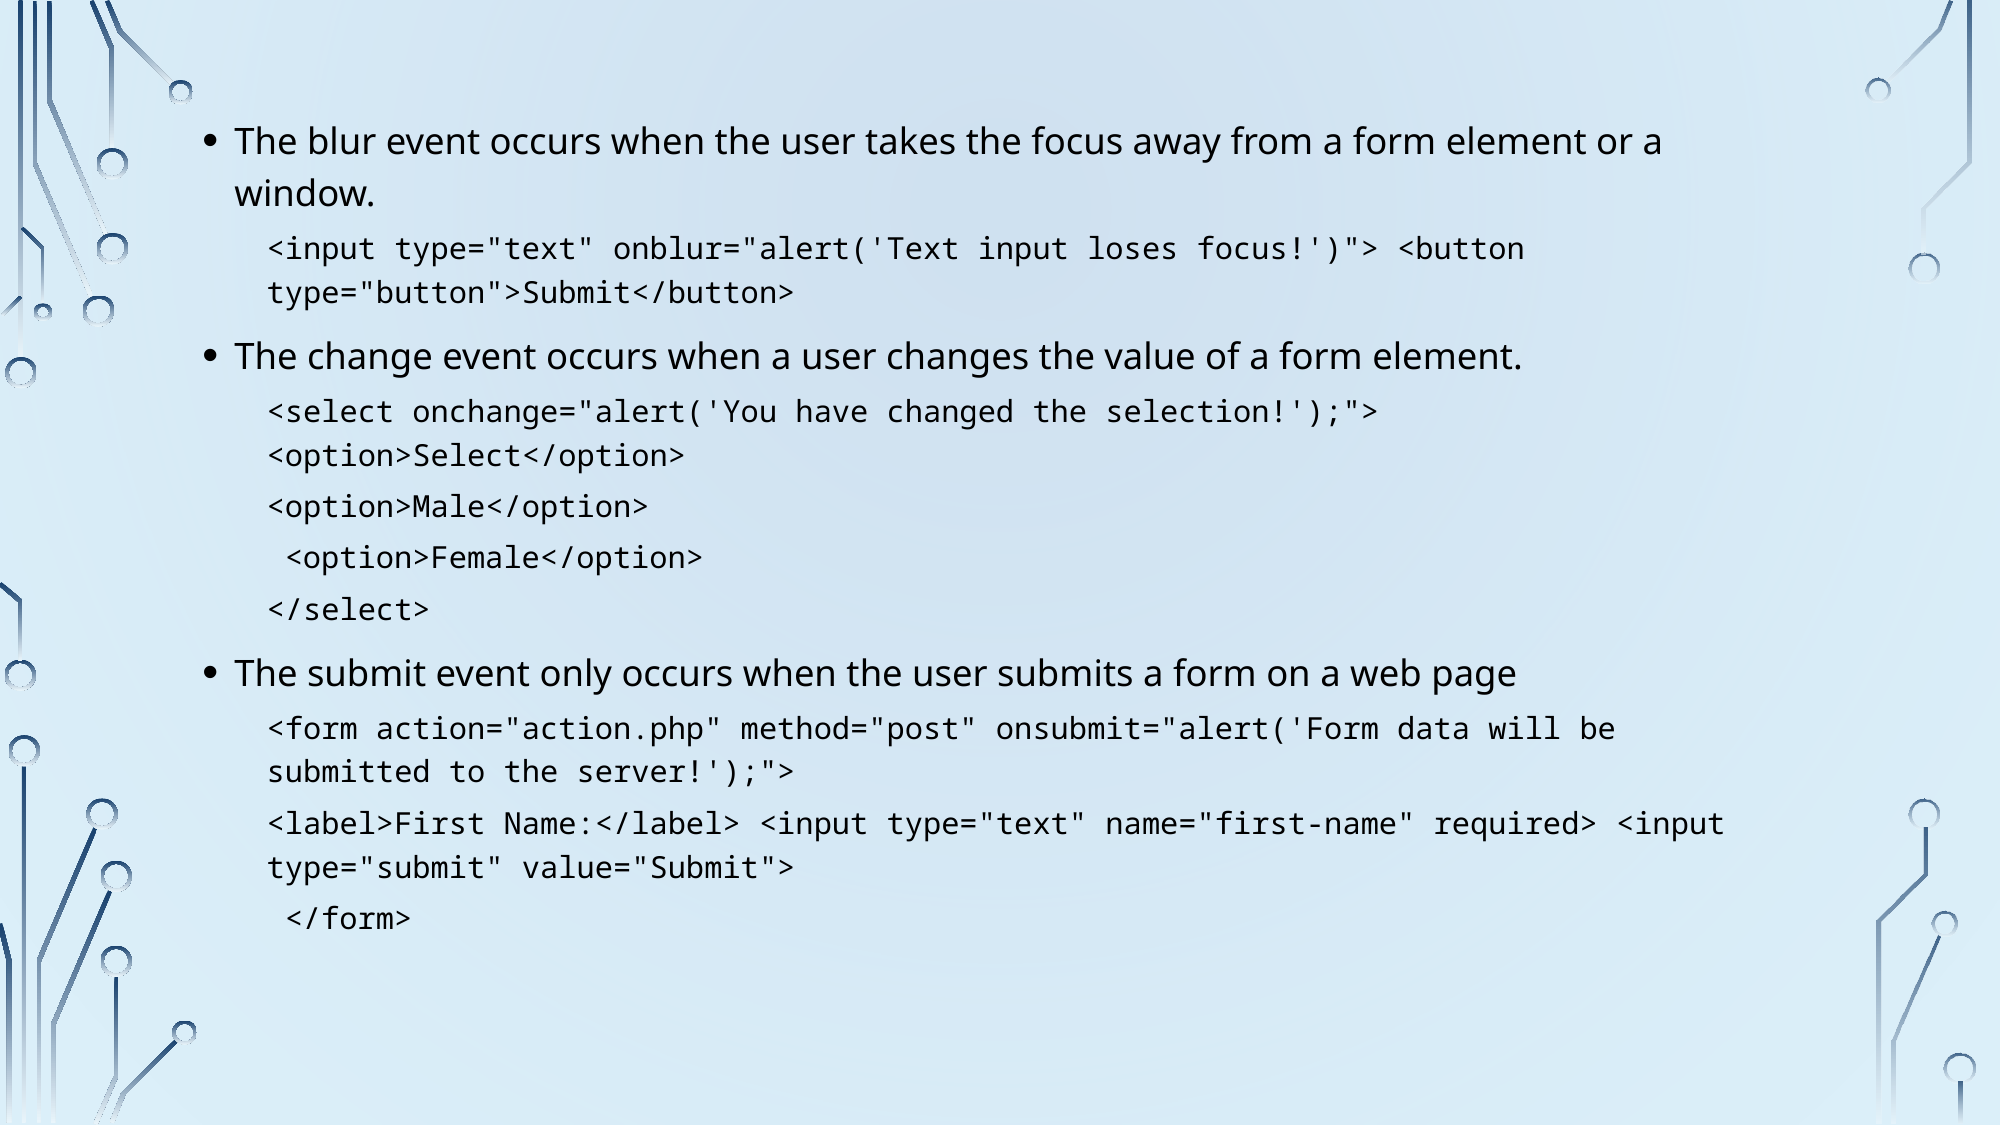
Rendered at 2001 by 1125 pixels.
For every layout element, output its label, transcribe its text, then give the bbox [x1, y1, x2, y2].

list The blur event occurs when the user takes the focus away from a form element or a window. <input type="text" onblur="alert('Text input loses focus!')"> <button type="button">Submit</button> The change event occurs when a user changes the value of a form element. <select onchange="alert('You have changed the selection!');"> <option>Select</option> <option>Male</option> <option>Female</option> </select> The submit event only occurs when the user submits a form on a web page <form action="action.php" method="post" onsubmit="alert('Form data will be submitted to the server!');"> <label>First Name:</label> <input type="text" name="first-name" required> <input type="submit" value="Submit"> </form> [187, 101, 1813, 950]
